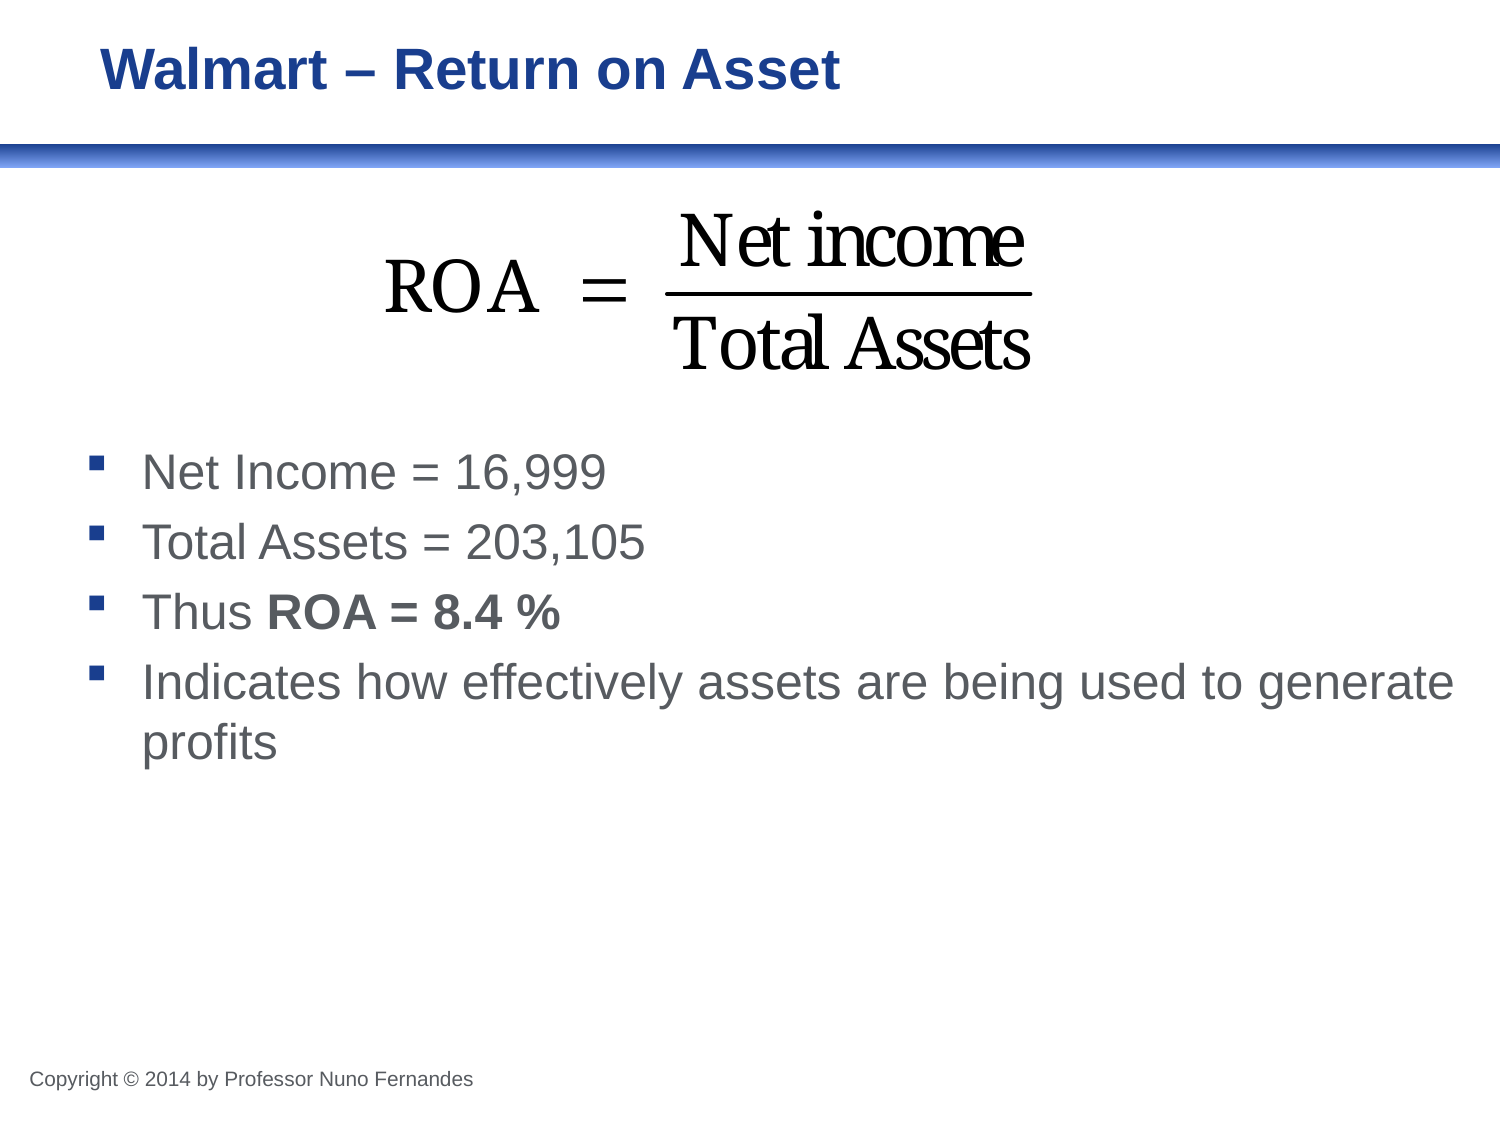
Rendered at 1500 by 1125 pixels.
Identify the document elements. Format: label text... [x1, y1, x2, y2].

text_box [371, 196, 1046, 386]
title Walmart – Return on Asset [88, 31, 1351, 181]
list Net Income = 16,999 Total Assets = 203,105 Thus ROA = 8.4 % Indicates how effectively assets are being used to generate profits [70, 432, 1471, 931]
